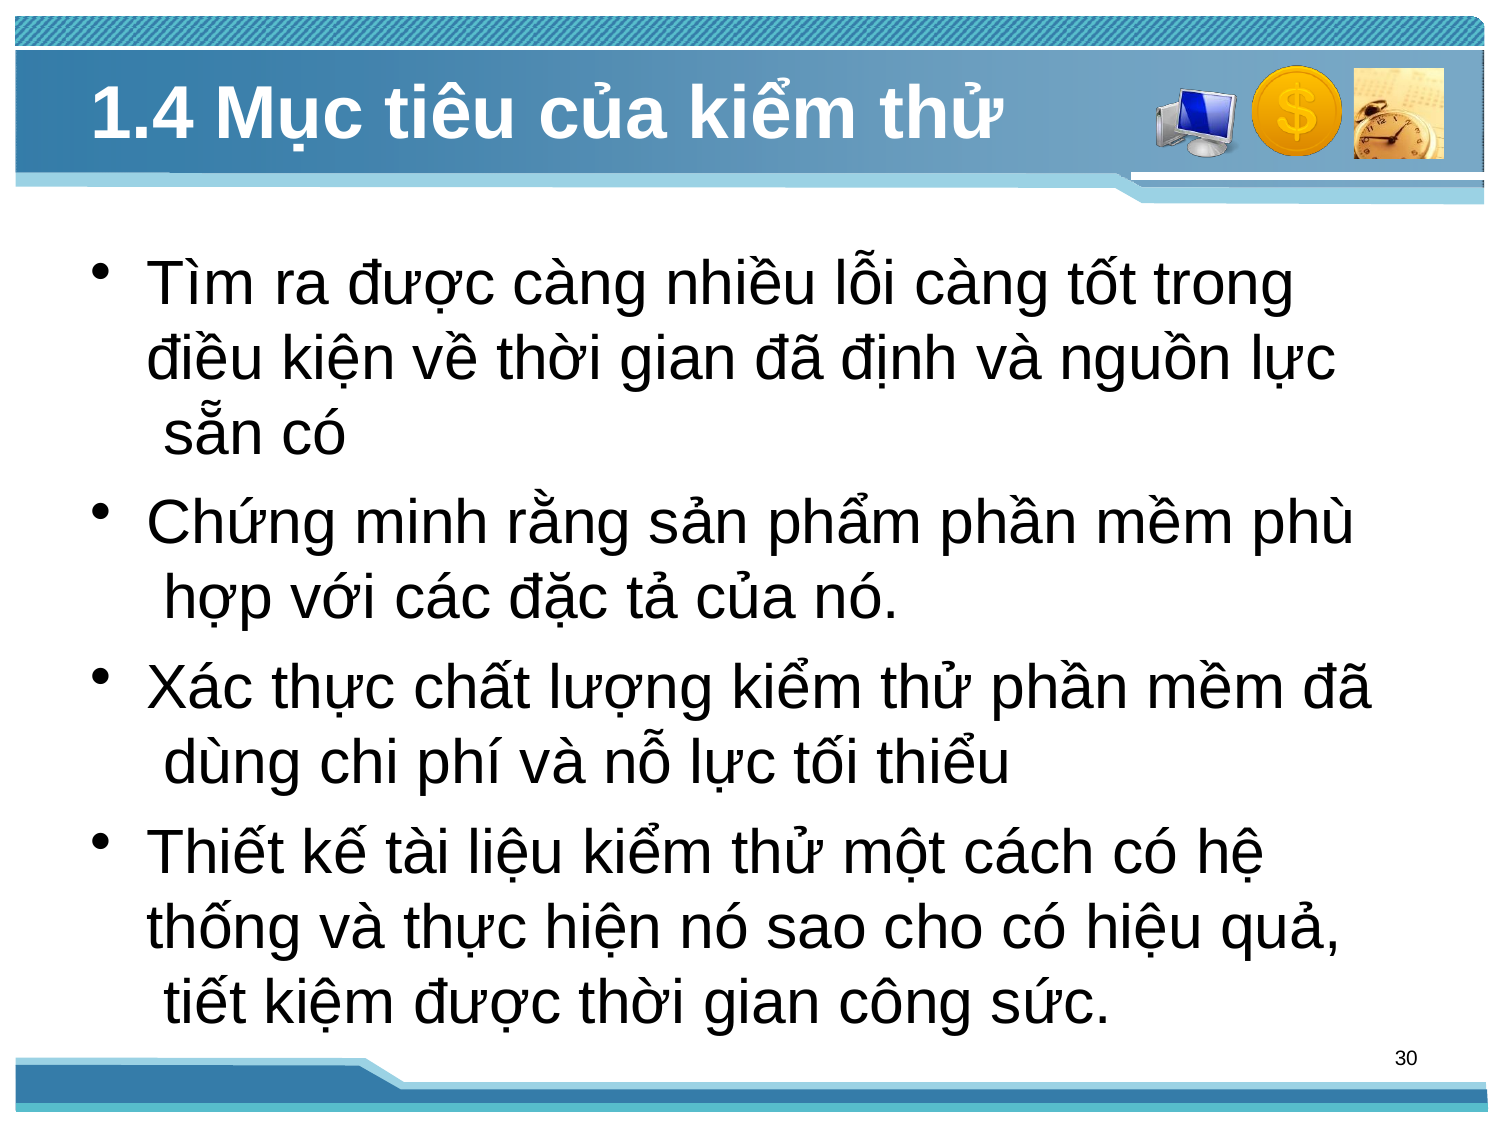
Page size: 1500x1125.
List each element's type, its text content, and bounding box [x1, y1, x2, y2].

picture [15, 16, 1485, 46]
picture [15, 50, 1485, 188]
slide_number 30 [1390, 1044, 1422, 1125]
title 1.4 Mục tiêu của kiểm thử [87, 61, 1010, 239]
text_box Tìm ra được càng nhiều lỗi càng tốt trong điều kiện về thời gian đã định và nguồn lực sẵn có Chứng minh rằng sản phẩm phần mềm phù hợp với các đặc tả của nó. Xác thực chất lượng kiểm thử phần mềm đã dùng chi phí và nỗ lực tối thiểu Thiết kế tài liệu kiểm thử một cách có hệ thống và thực hiện nó sao cho có hiệu quả, tiết kiệm được thời gian công sức. [87, 239, 1378, 1037]
